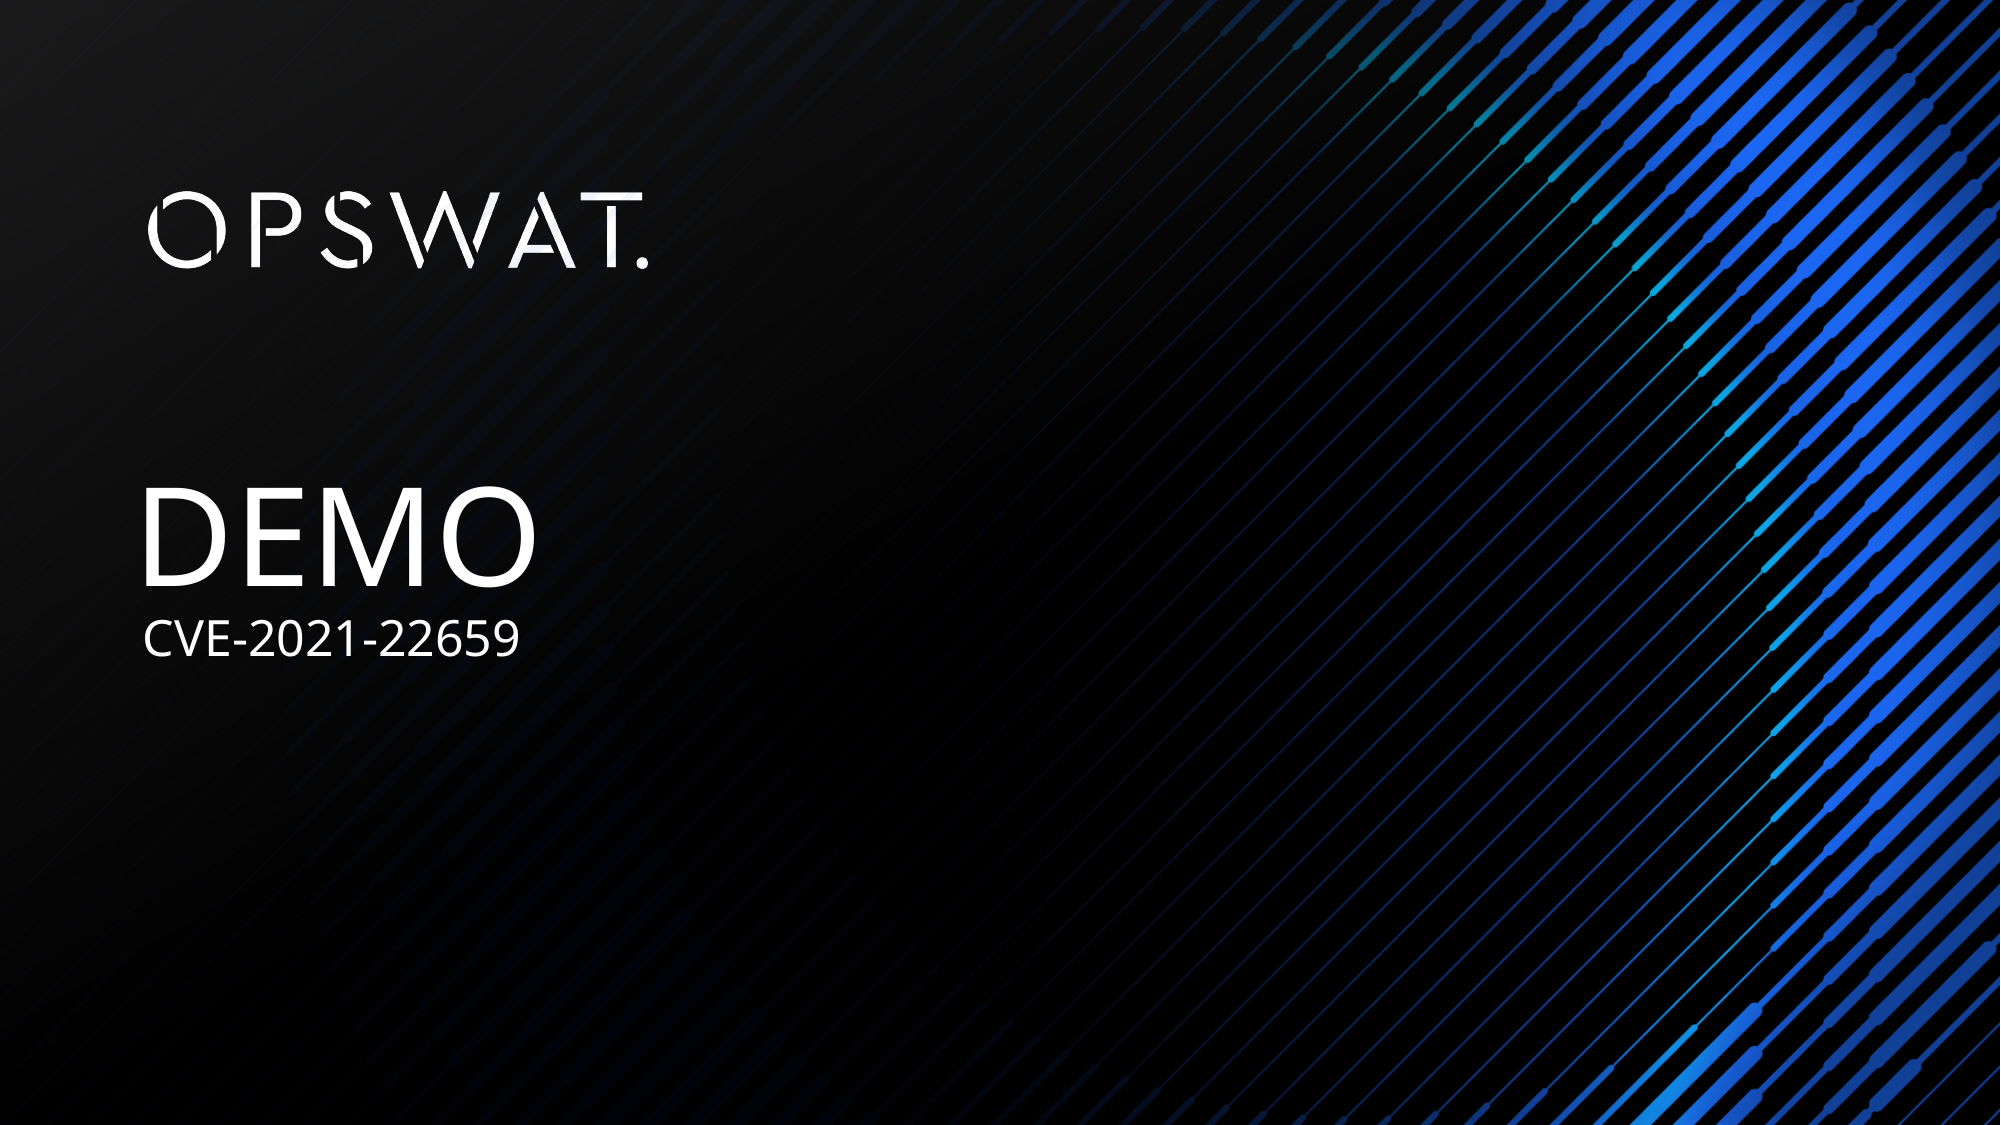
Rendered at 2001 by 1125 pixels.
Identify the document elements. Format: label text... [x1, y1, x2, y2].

text_box CVE-2021-22659 [127, 598, 1136, 674]
picture [0, 0, 2000, 1125]
title DEMO [0, 476, 1280, 613]
